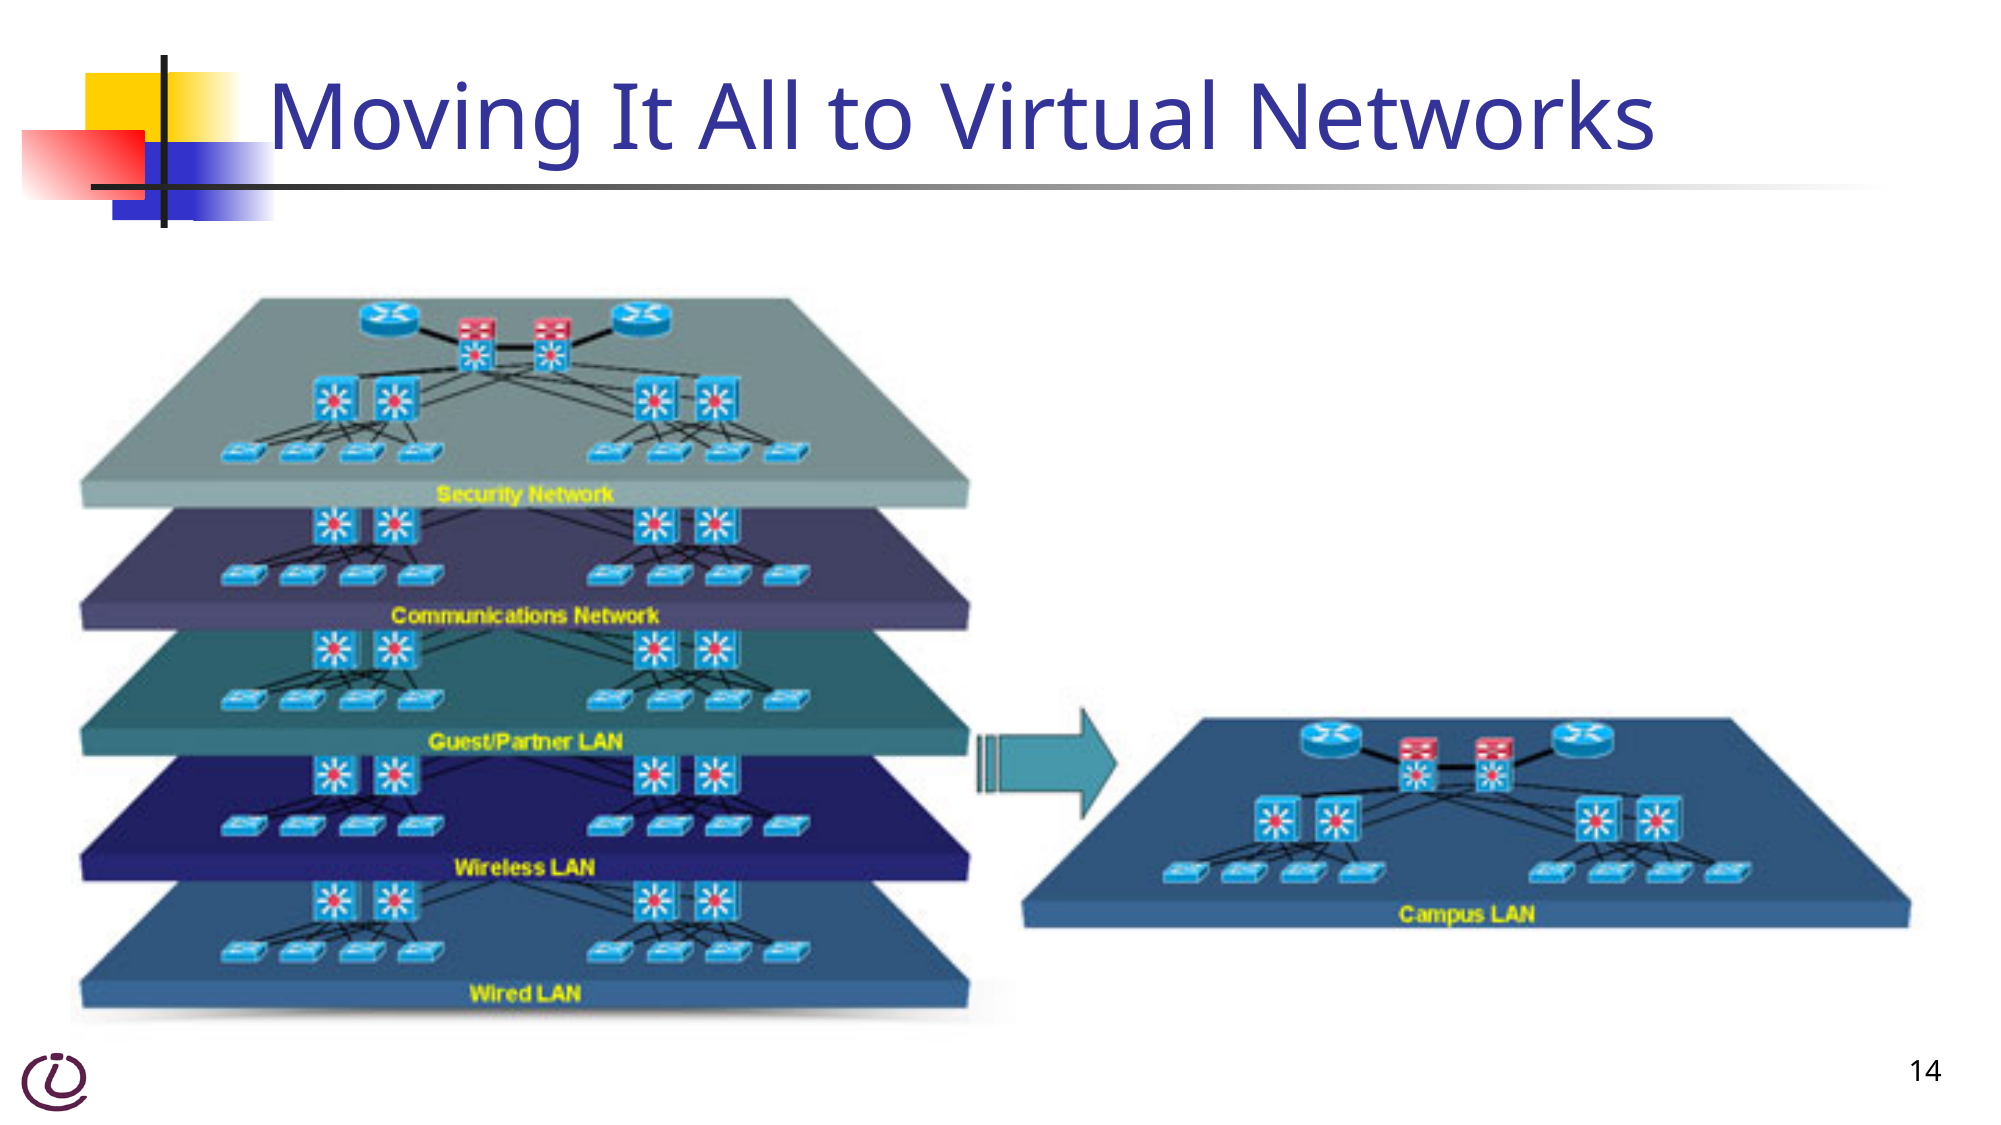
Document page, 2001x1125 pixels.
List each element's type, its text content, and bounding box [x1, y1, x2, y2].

picture [70, 244, 1959, 1047]
picture [17, 1049, 92, 1113]
title Moving It All to Virtual Networks [251, 35, 1957, 175]
slide_number 14 [1540, 1057, 1958, 1100]
